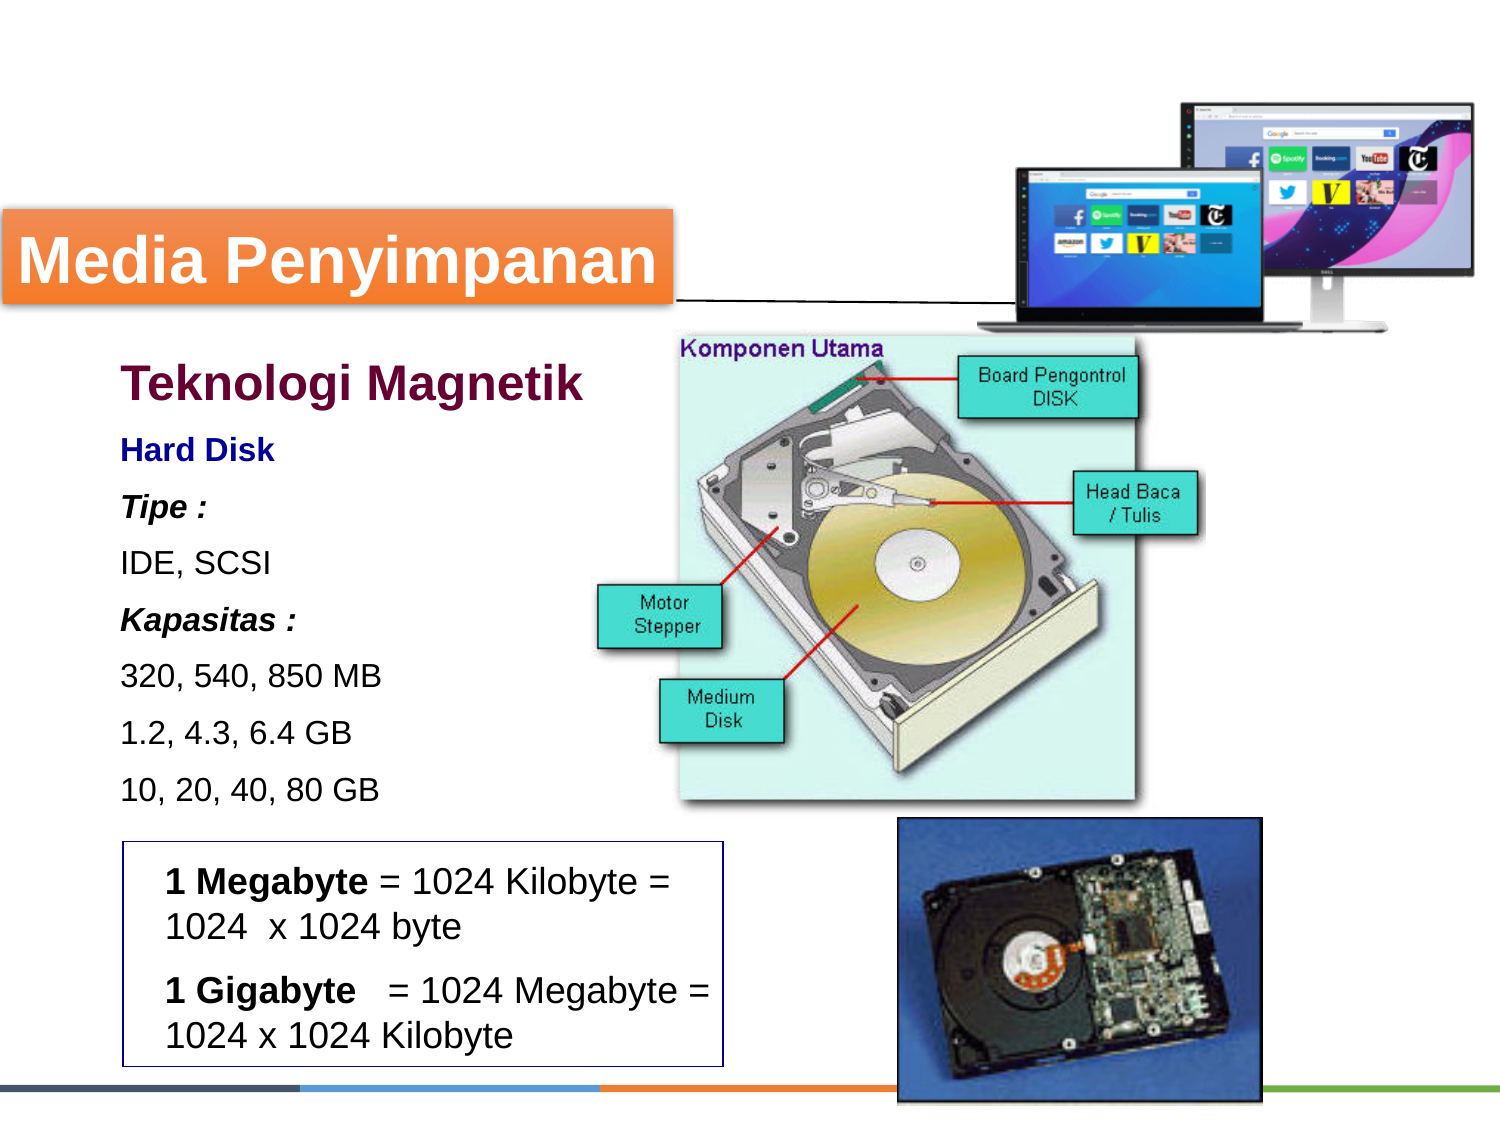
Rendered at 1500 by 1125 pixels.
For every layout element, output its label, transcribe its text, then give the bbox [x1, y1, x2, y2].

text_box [676, 300, 977, 304]
text_box [122, 841, 723, 1067]
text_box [1263, 1084, 1500, 1093]
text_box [0, 1084, 897, 1093]
text_box Media Penyimpanan [2, 209, 674, 304]
picture [590, 63, 1500, 1106]
text_box Teknologi Magnetik [105, 342, 590, 448]
text_box 1 Megabyte = 1024 Kilobyte = 1024 x 1024 byte 1 Gigabyte = 1024 Megabyte = 1024 x 1024 Kilobyte [149, 849, 738, 1064]
text_box Hard Disk Tipe : IDE, SCSI Kapasitas : 320, 540, 850 MB 1.2, 4.3, 6.4 GB 10, 20, 40, 80 GB [105, 420, 498, 929]
